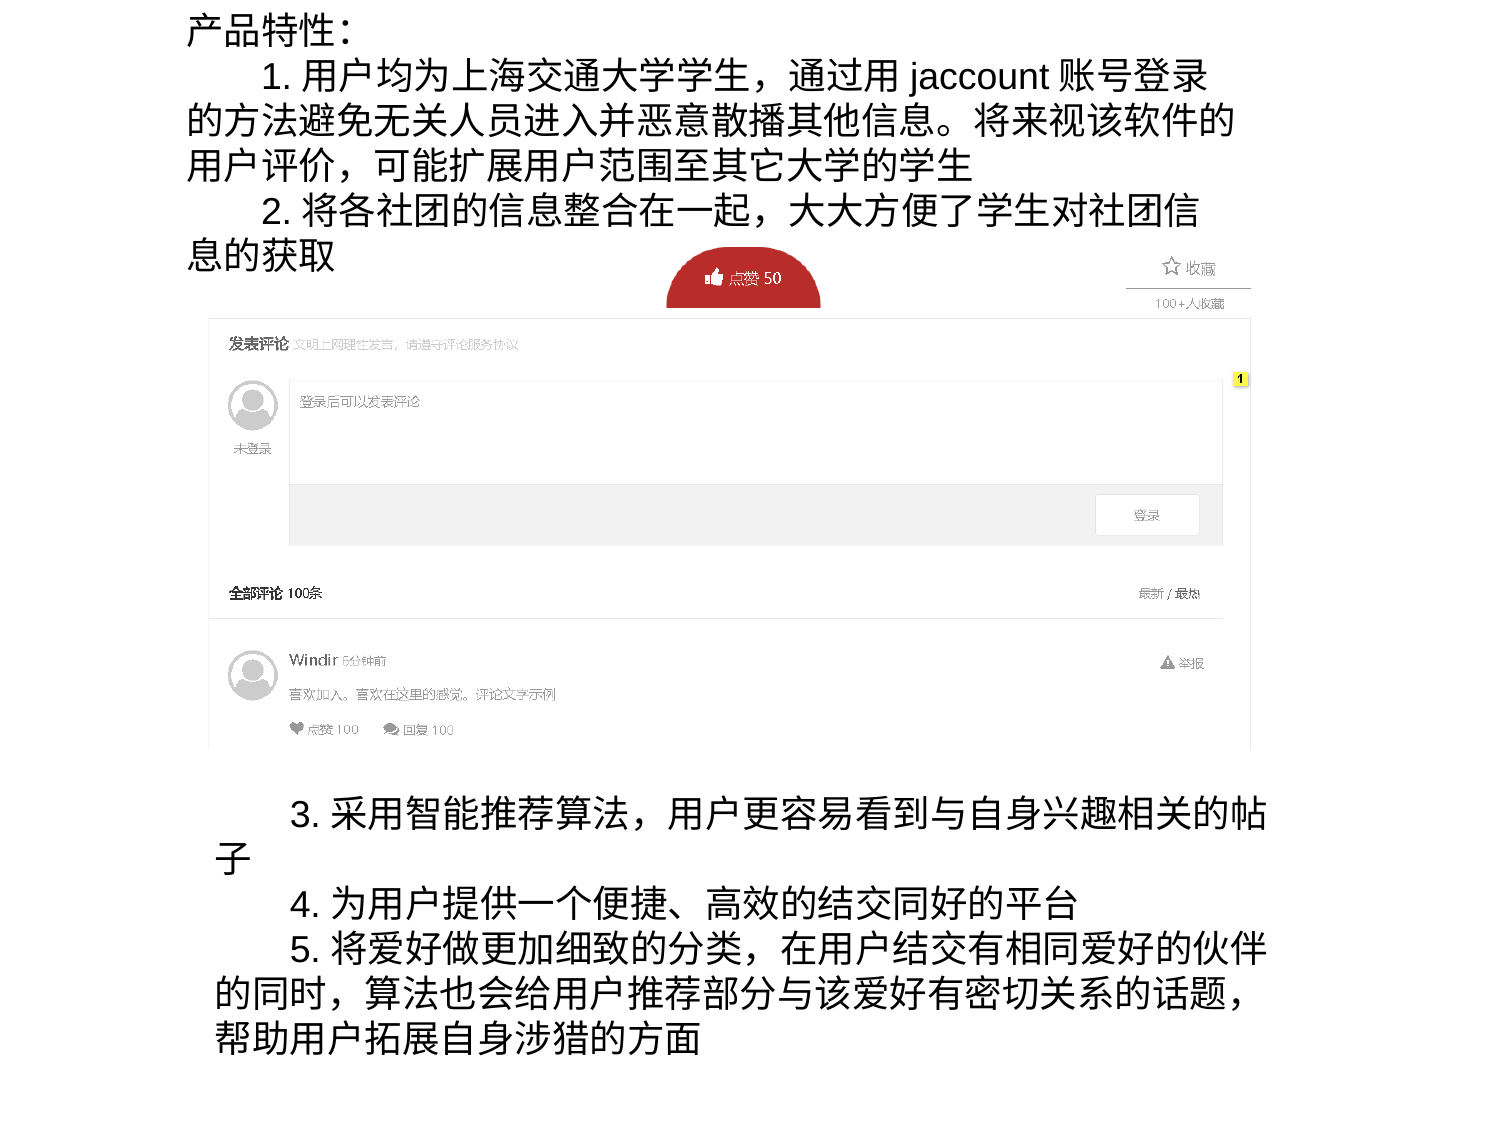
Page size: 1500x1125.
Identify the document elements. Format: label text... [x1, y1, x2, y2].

picture [159, 231, 1254, 750]
text_box 产品特性： 1.用户均为上海交通大学学生，通过用jaccount账号登录的方法避免无关人员进入并恶意散播其他信息。将来视该软件的用户评价，可能扩展用户范围至其它大学的学生 2.将各社团的信息整合在一起，大大方便了学生对社团信息的获取 [171, 0, 1252, 231]
text_box 3.采用智能推荐算法，用户更容易看到与自身兴趣相关的帖子 4.为用户提供一个便捷、高效的结交同好的平台 5.将爱好做更加细致的分类，在用户结交有相同爱好的伙伴的同时，算法也会给用户推荐部分与该爱好有密切关系的话题，帮助用户拓展自身涉猎的方面 [200, 782, 1306, 1113]
